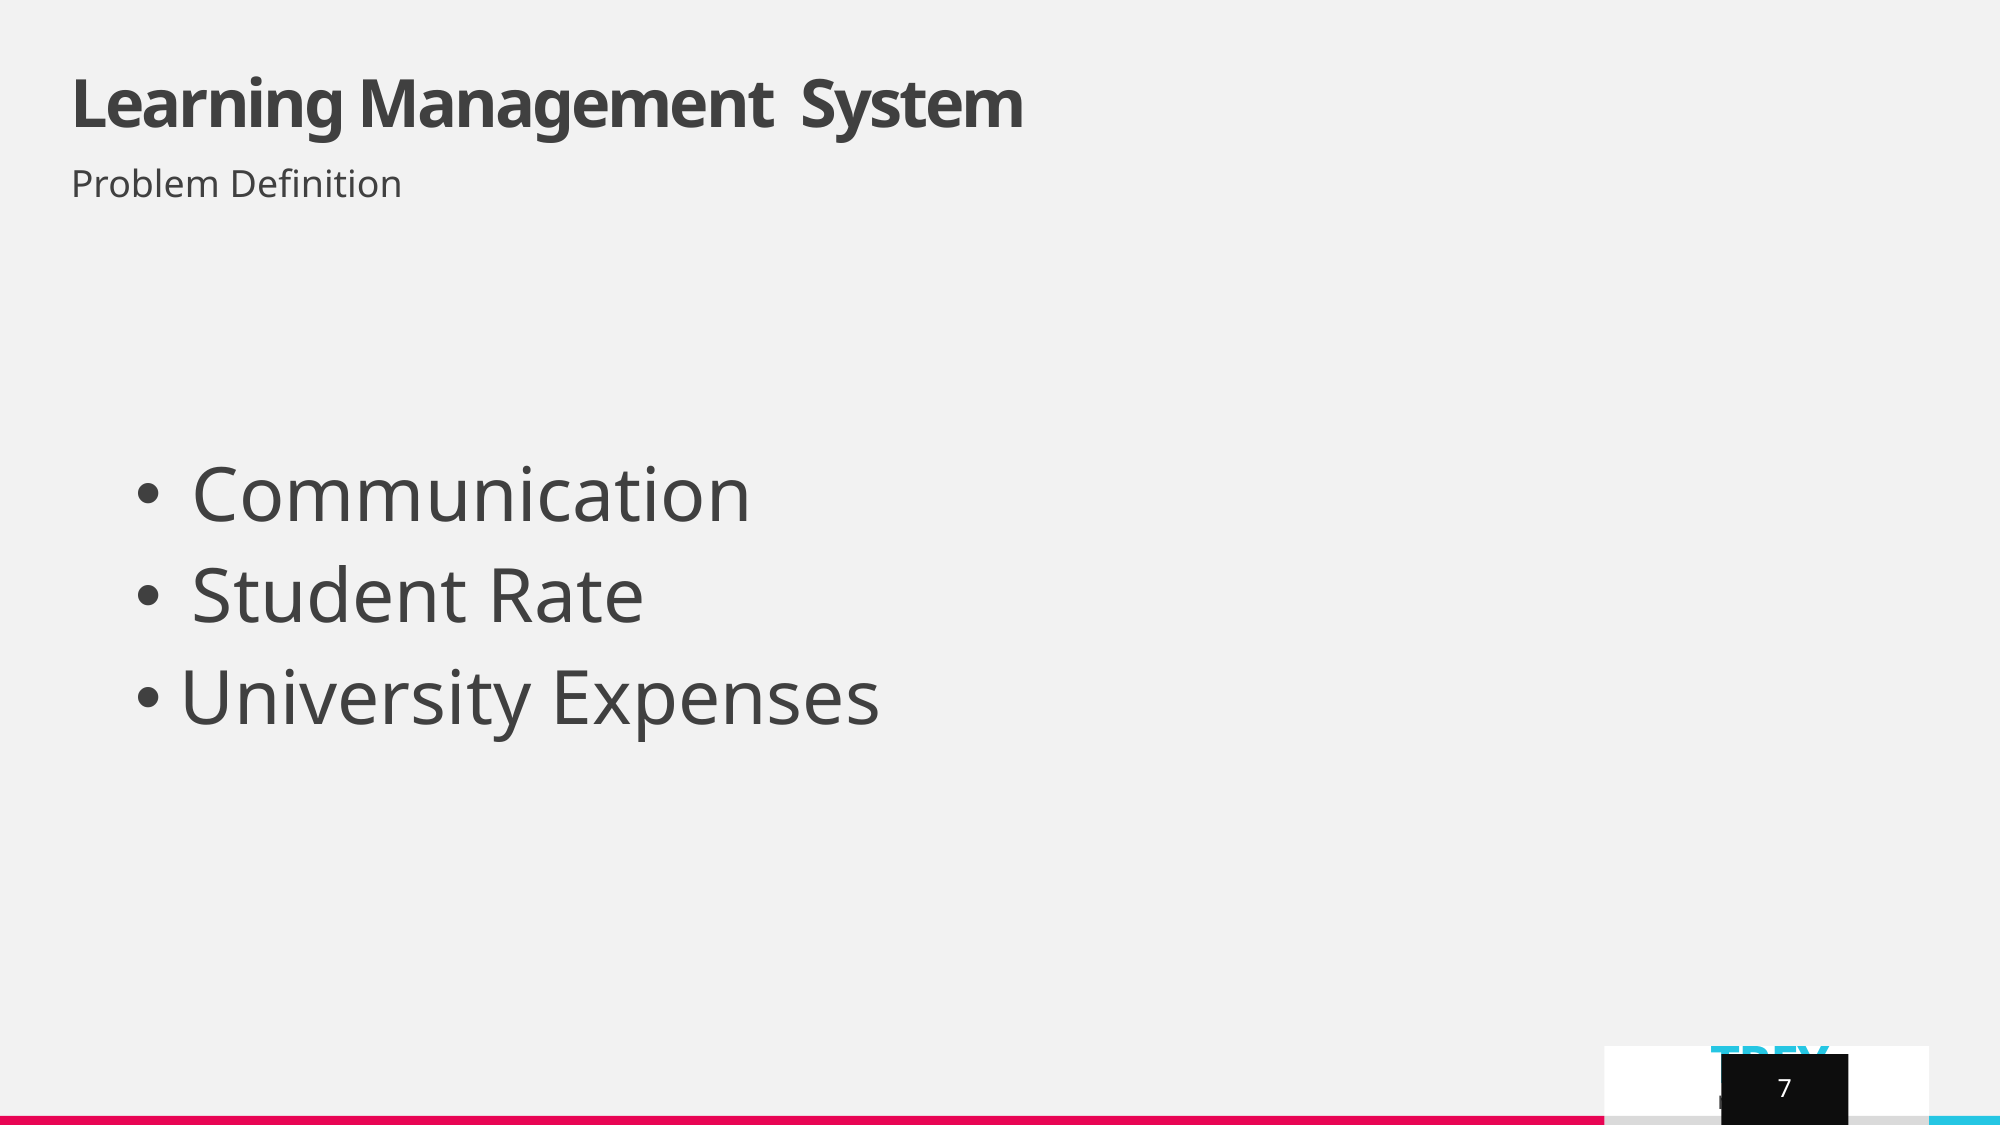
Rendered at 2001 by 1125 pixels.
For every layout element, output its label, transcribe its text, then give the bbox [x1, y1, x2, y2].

list Problem Definition [70, 165, 1931, 225]
text_box Communication Student Rate University Expenses [120, 449, 1019, 509]
slide_number 7 [1721, 1054, 1849, 1125]
title Learning Management System [70, 70, 1930, 142]
